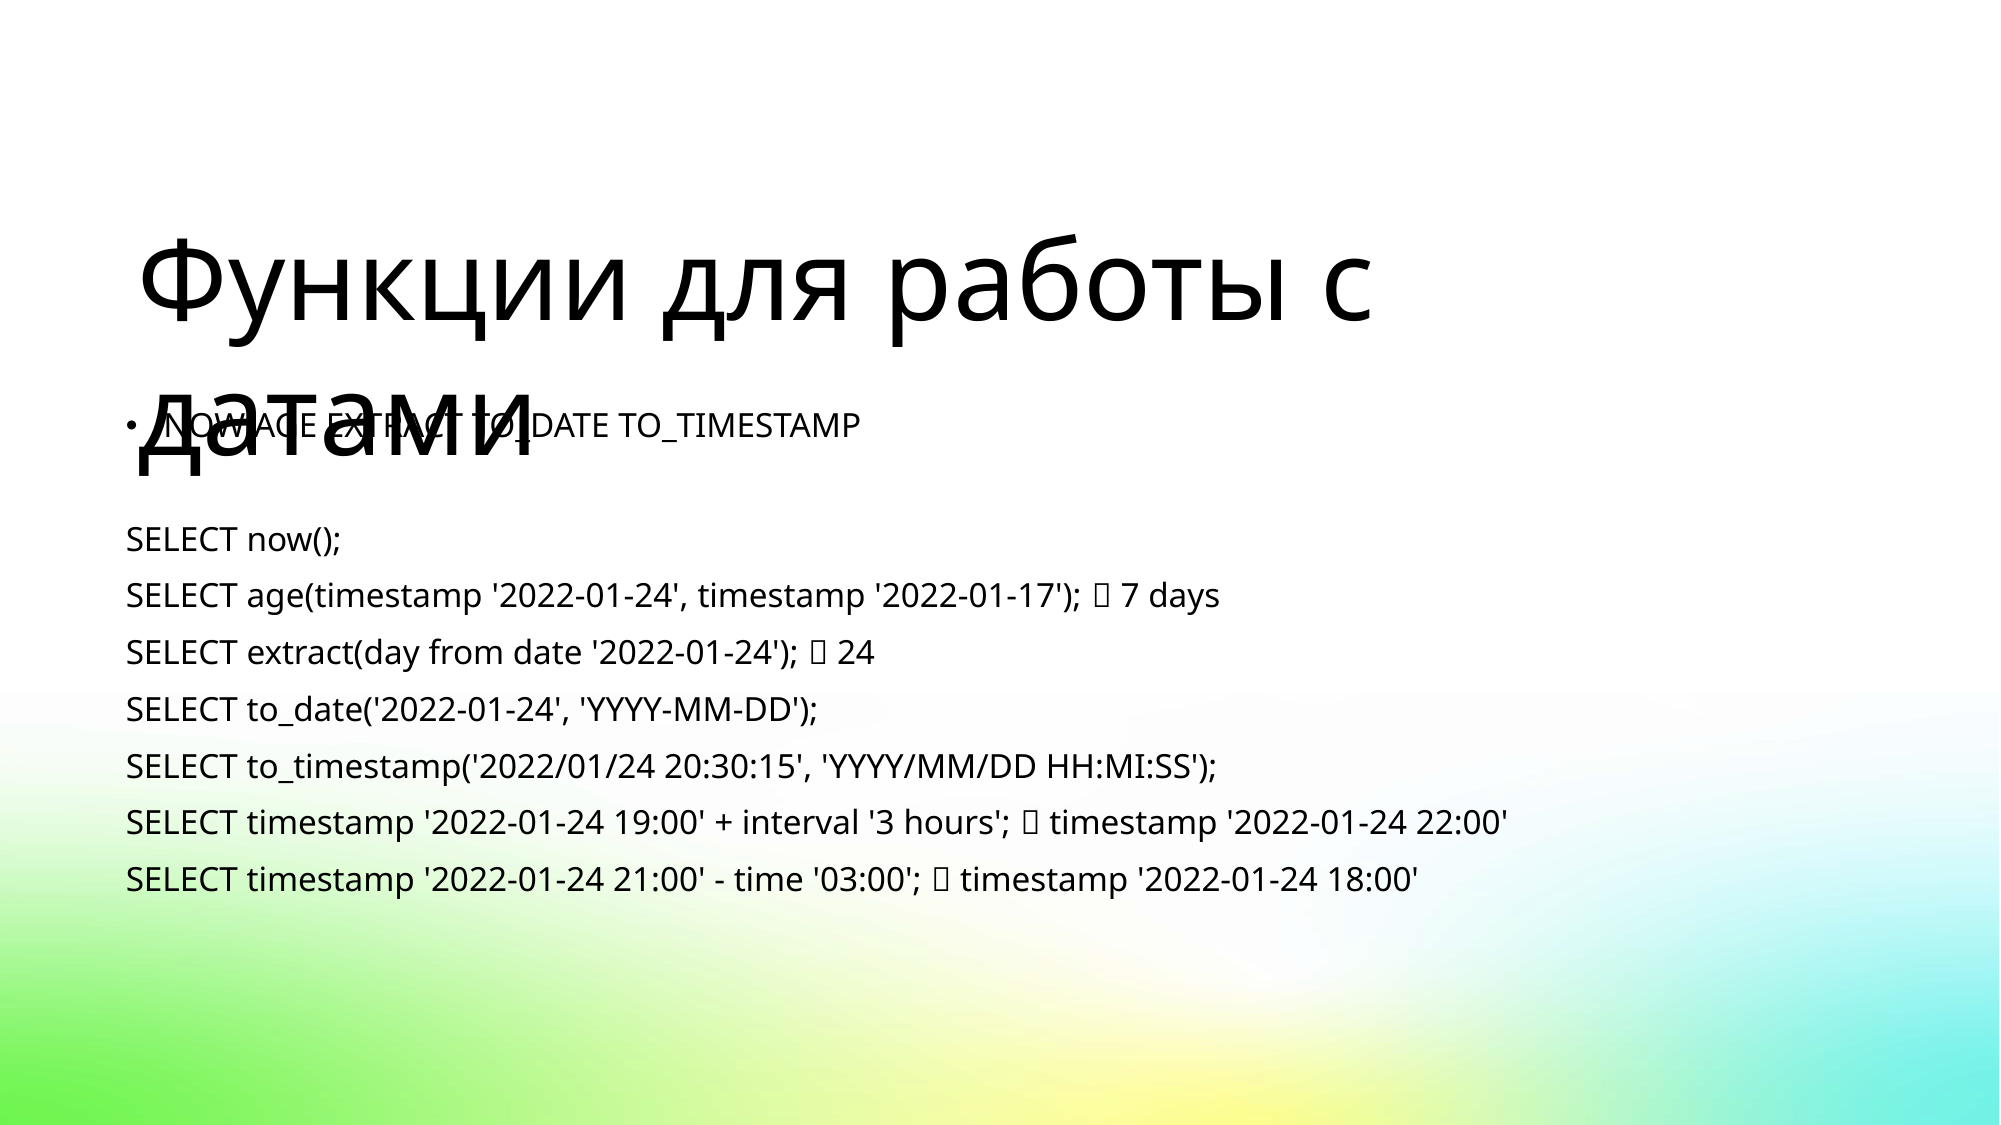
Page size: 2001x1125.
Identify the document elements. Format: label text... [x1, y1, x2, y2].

text_box NOW AGE EXTRACT TO_DATE TO_TIMESTAMP SELECT now(); SELECT age(timestamp '2022-01-24', timestamp '2022-01-17');  7 days SELECT extract(day from date '2022-01-24');  24 SELECT to_date('2022-01-24', 'YYYY-MM-DD'); SELECT to_timestamp('2022/01/24 20:30:15', 'YYYY/MM/DD HH:MI:SS'); SELECT timestamp '2022-01-24 19:00' + interval '3 hours';  timestamp '2022-01-24 22:00' SELECT timestamp '2022-01-24 21:00' - time '03:00';  timestamp '2022-01-24 18:00' [125, 408, 1897, 976]
text_box Функции для работы с датами [137, 208, 1768, 357]
picture [0, 693, 2000, 1125]
